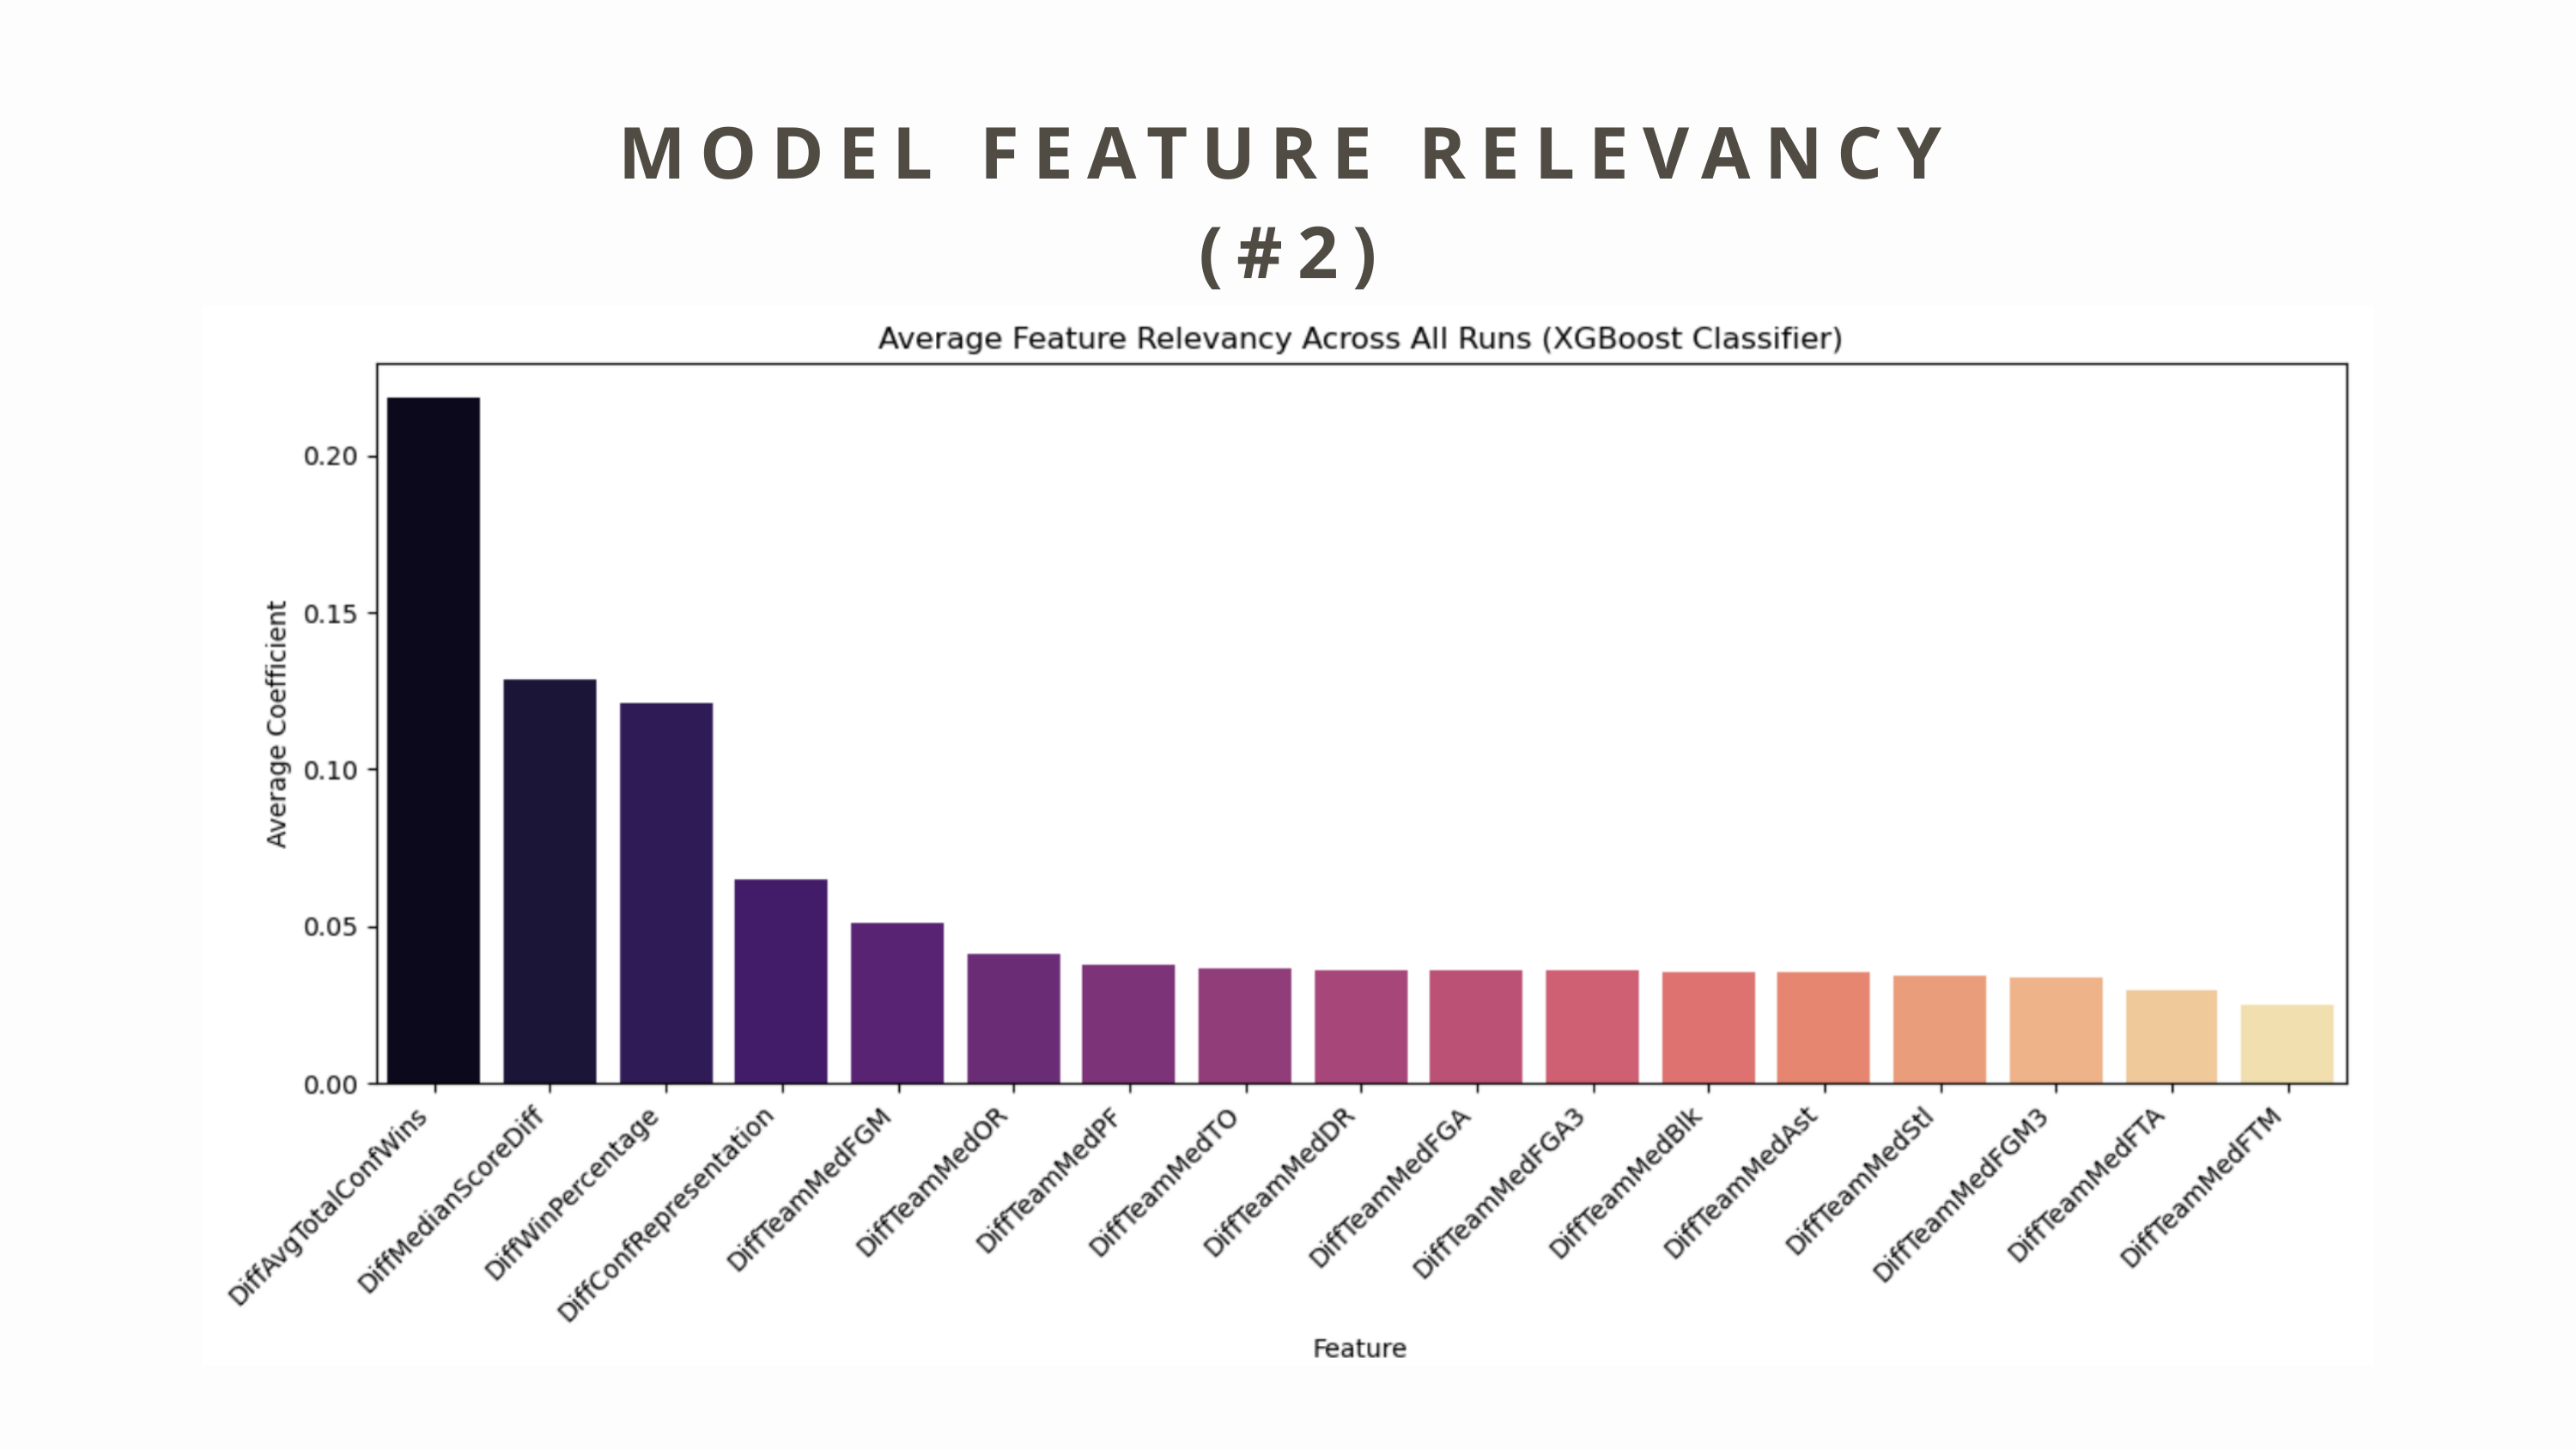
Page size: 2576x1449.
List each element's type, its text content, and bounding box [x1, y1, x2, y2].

text_box MODEL FEATURE RELEVANCY (#2) [586, 93, 1990, 294]
text_box [202, 306, 2373, 1365]
